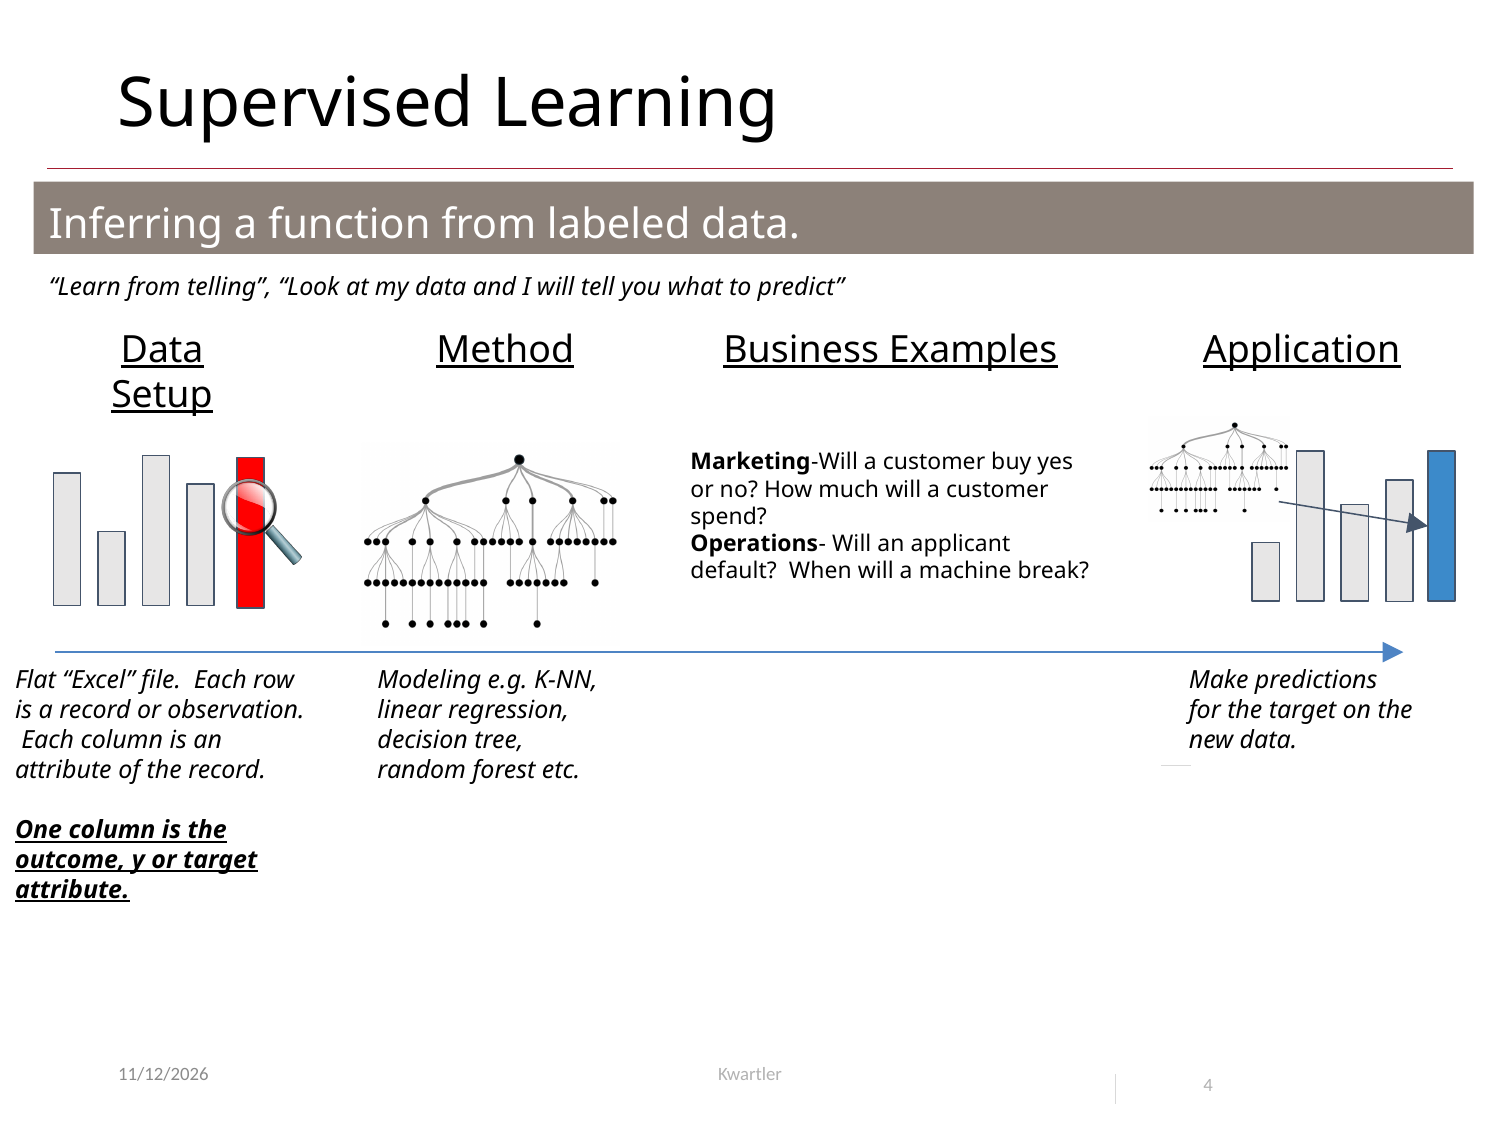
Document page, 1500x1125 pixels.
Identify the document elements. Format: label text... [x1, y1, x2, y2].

text_box Make predictions for the target on the new data. [1173, 648, 1431, 770]
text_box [53, 455, 215, 606]
footer Kwartler [496, 1042, 1004, 1103]
text_box [236, 565, 265, 608]
text_box Business Examples [668, 309, 1113, 381]
text_box [236, 457, 265, 478]
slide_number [103, 1042, 441, 1103]
text_box Data Setup [64, 309, 260, 381]
text_box Application [1170, 309, 1434, 381]
text_box Operations- Will an applicant default? When will a machine break? [675, 498, 1106, 614]
title Supervised Learning [103, 59, 1397, 157]
text_box “Learn from telling”, “Look at my data and I will tell you what to predict” [33, 255, 1474, 296]
text_box Inferring a function from labeled data. [33, 181, 1474, 254]
picture [361, 442, 620, 646]
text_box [1148, 416, 1456, 602]
text_box Method [408, 309, 603, 381]
slide_number 4 [1188, 1042, 1330, 1103]
text_box Modeling e.g. K-NN, linear regression, decision tree, random forest etc. [362, 653, 620, 804]
text_box Marketing-Will a customer buy yes or no? How much will a customer spend? [675, 431, 1106, 498]
picture [221, 478, 302, 565]
text_box Flat “Excel” file. Each row is a record or observation. Each column is an attribute of the record. One column is the outcome, y or target attribute. [0, 649, 326, 939]
